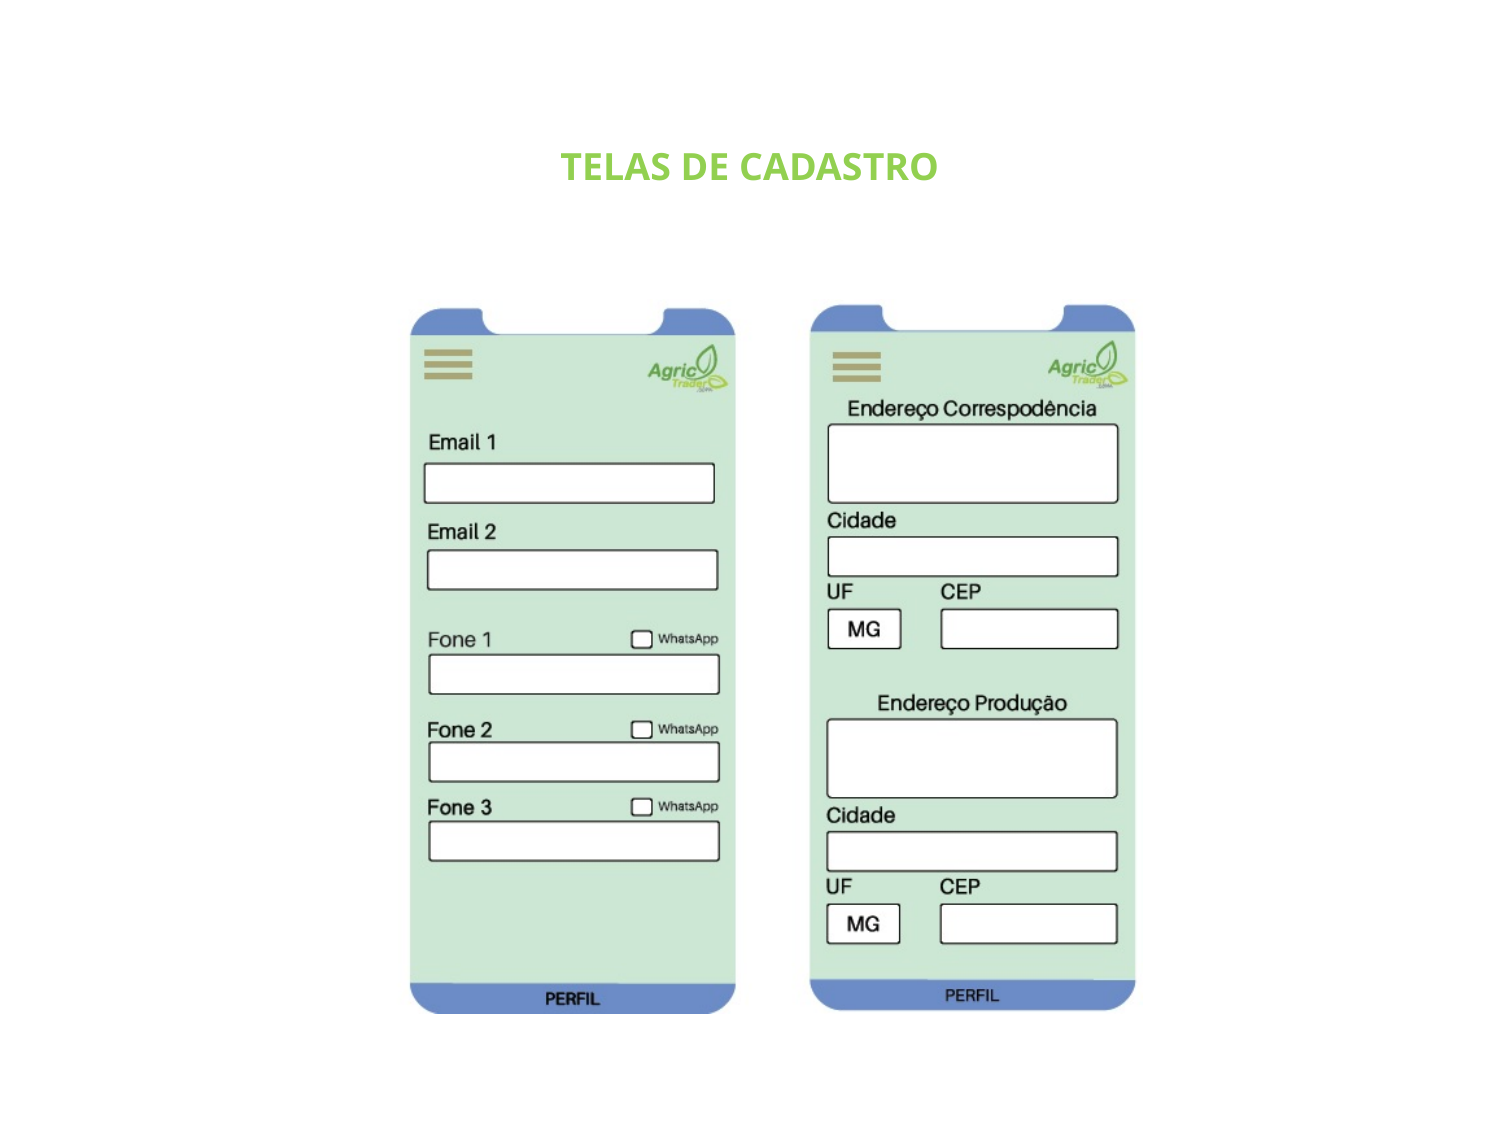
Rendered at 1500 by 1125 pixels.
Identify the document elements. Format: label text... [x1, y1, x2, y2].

title TELAS DE CADASTRO [103, 59, 1397, 278]
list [357, 299, 1143, 1014]
